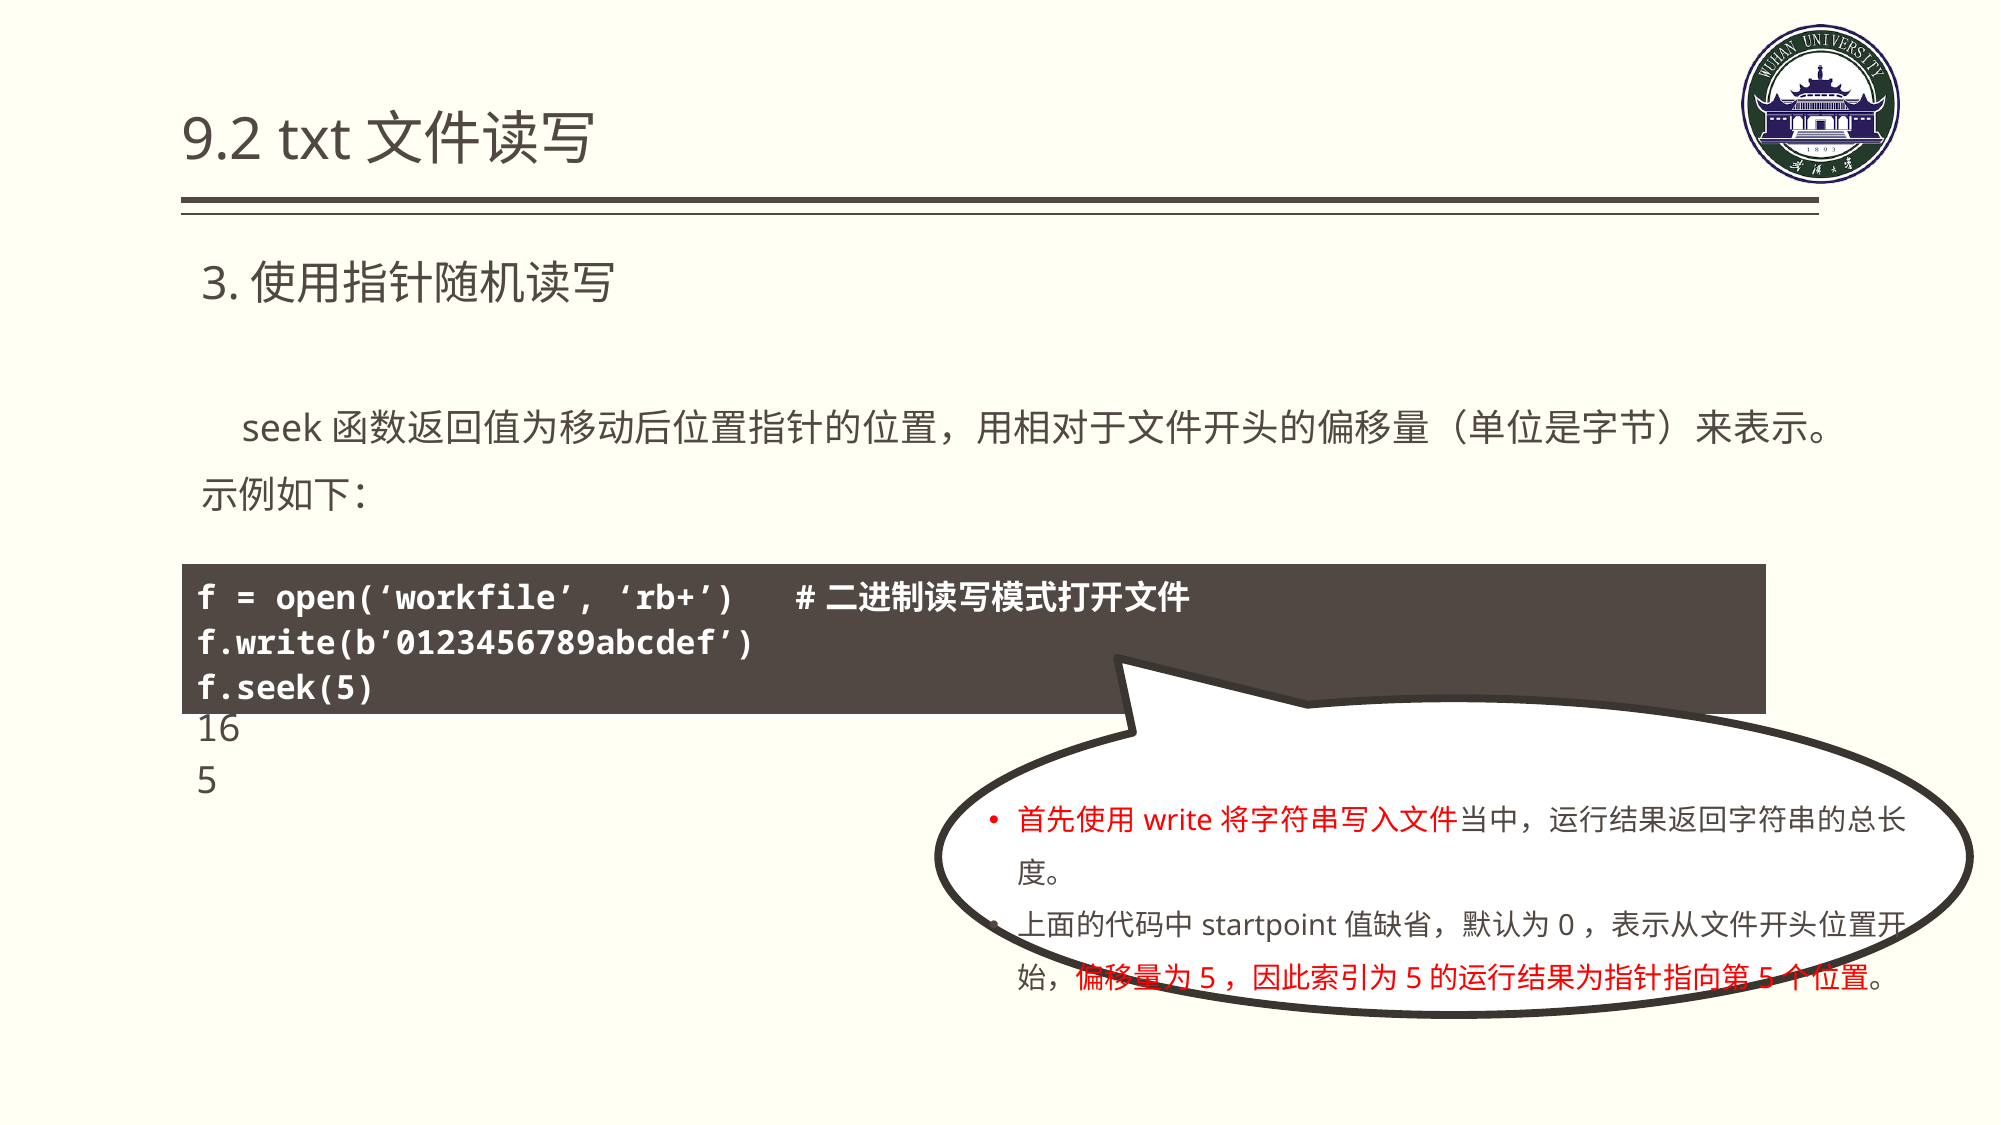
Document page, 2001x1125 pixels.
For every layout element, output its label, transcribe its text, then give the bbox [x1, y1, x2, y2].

text_box 9.2 txt文件读写 [181, 87, 1819, 180]
picture [1741, 24, 1900, 184]
text_box 16 5 [181, 690, 1120, 809]
text_box 3.使用指针随机读写 [186, 246, 646, 339]
text_box seek函数返回值为移动后位置指针的位置，用相对于文件开头的偏移量（单位是字节）来表示。示例如下： [186, 374, 1824, 534]
table_header f = open(‘workfile’, ‘rb+’) #二进制读写模式打开文件 f.write(b’0123456789abcdef’) f.seek(5) [182, 564, 1766, 696]
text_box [938, 698, 1970, 1015]
